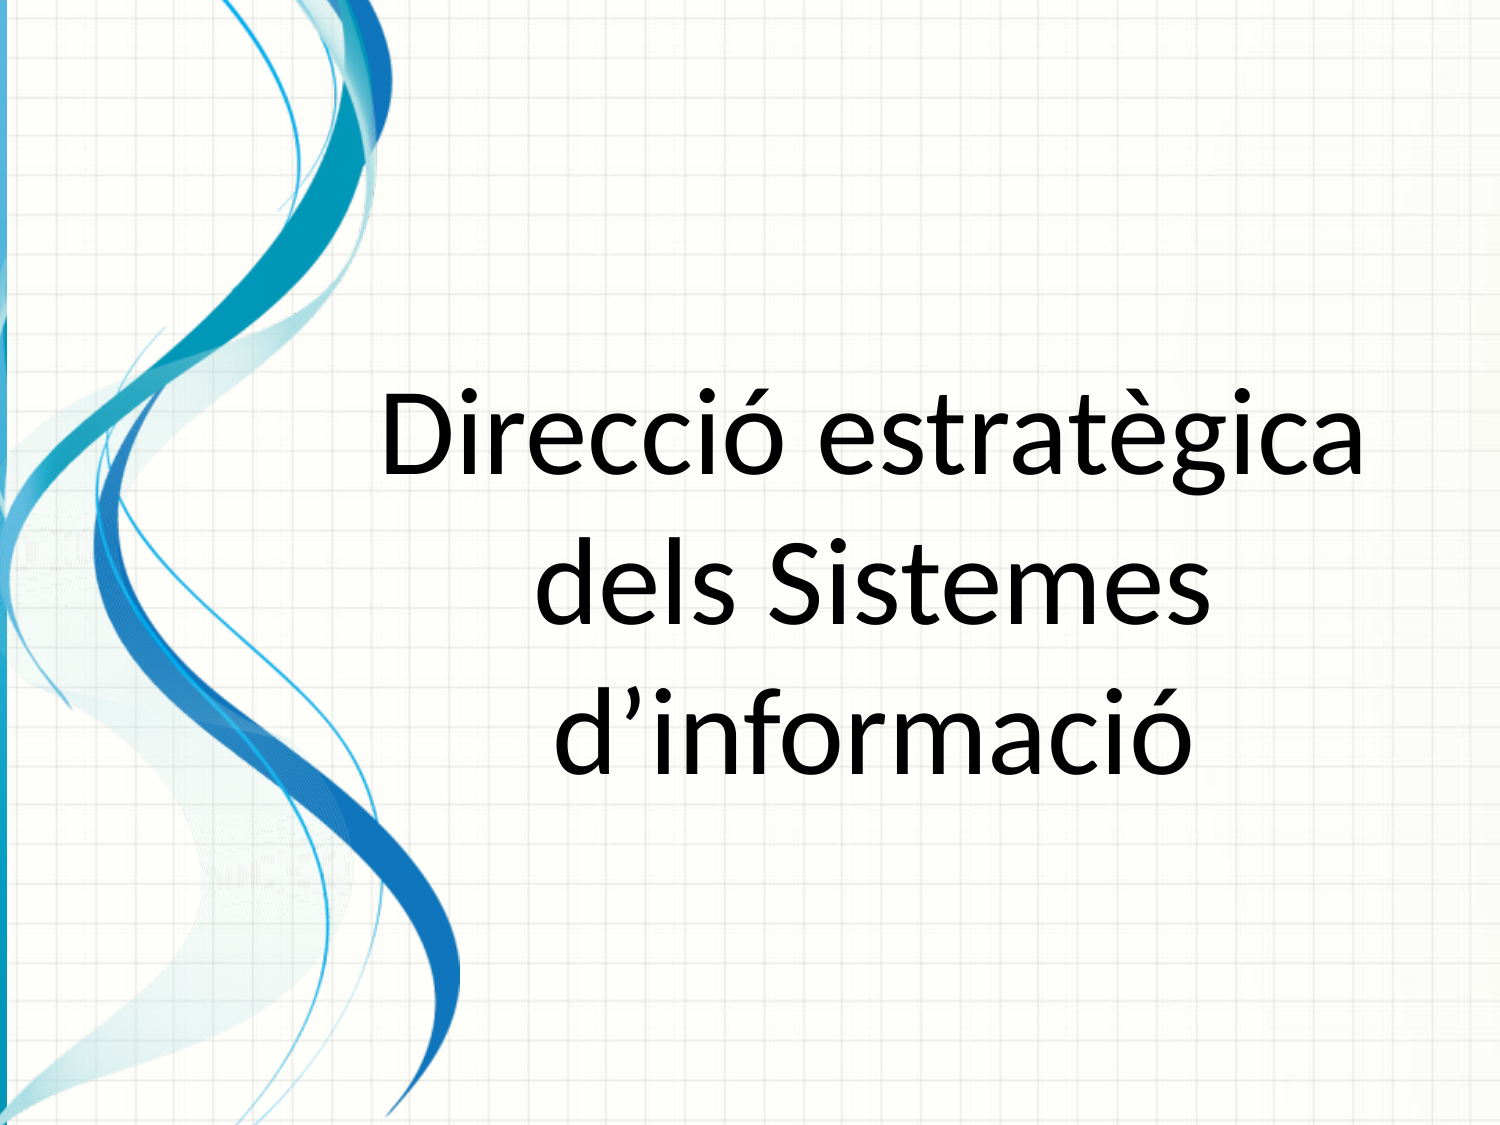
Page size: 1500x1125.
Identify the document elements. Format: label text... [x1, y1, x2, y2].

text_box Direcció estratègica dels Sistemes d’informació [468, 342, 1453, 756]
picture [0, 0, 1500, 1125]
